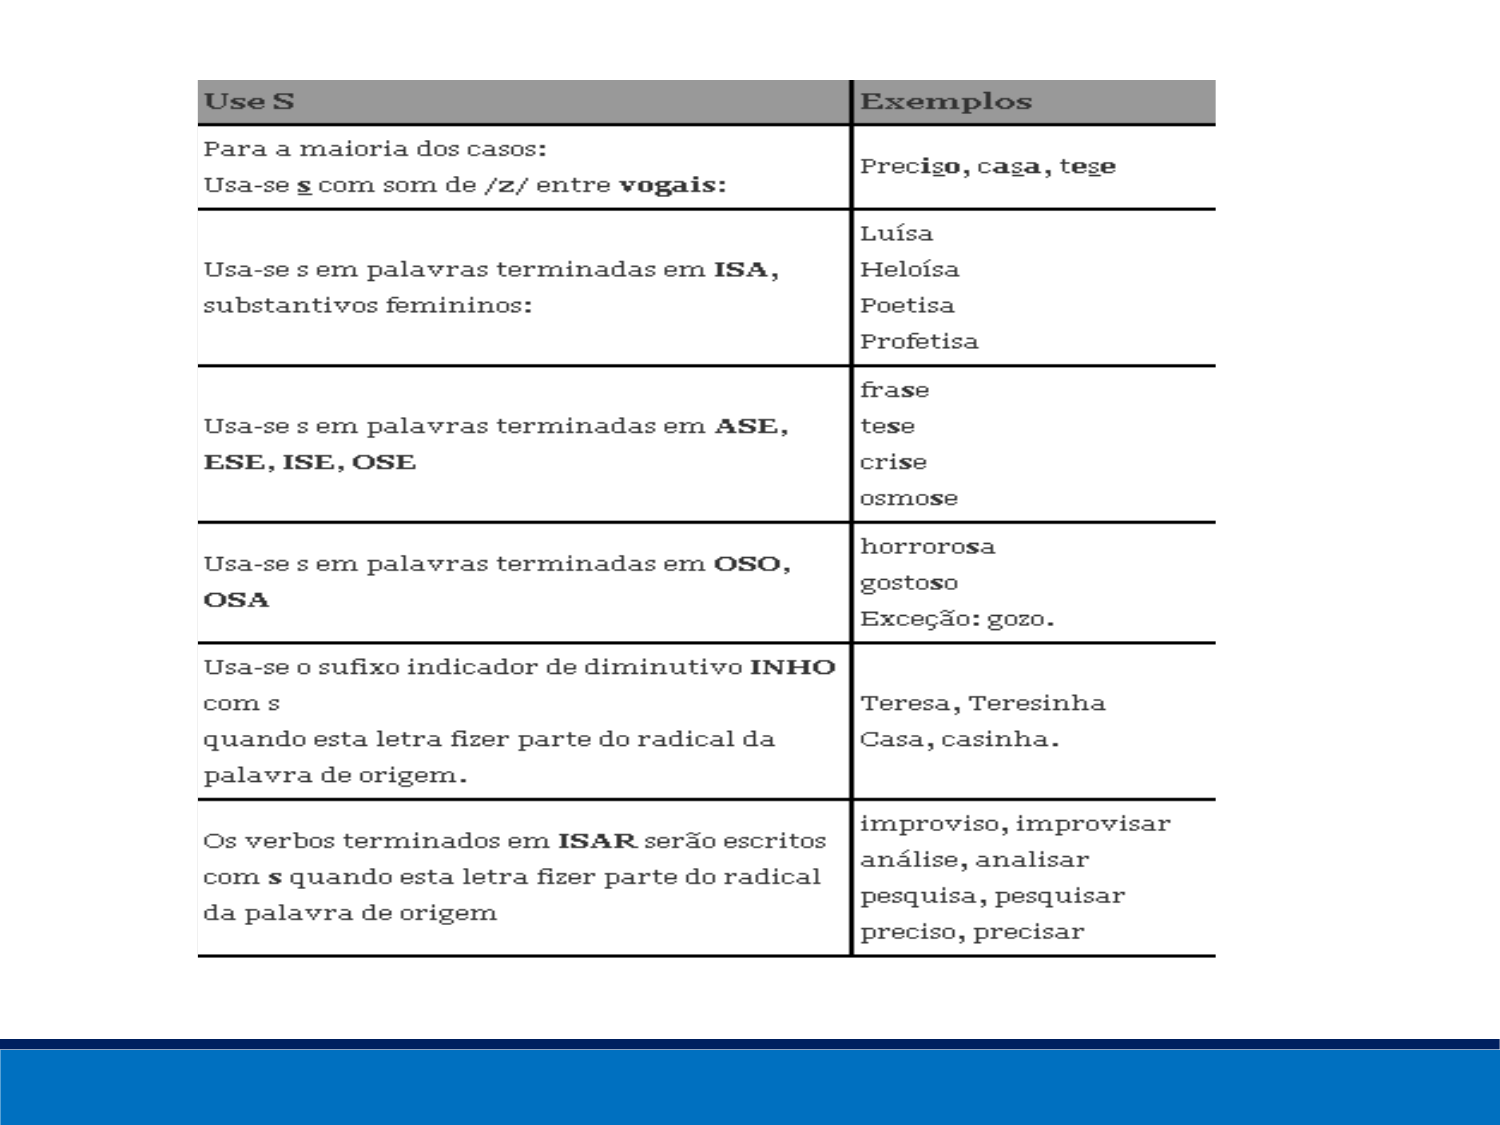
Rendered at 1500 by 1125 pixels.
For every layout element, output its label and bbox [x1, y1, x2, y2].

picture [197, 80, 1217, 961]
